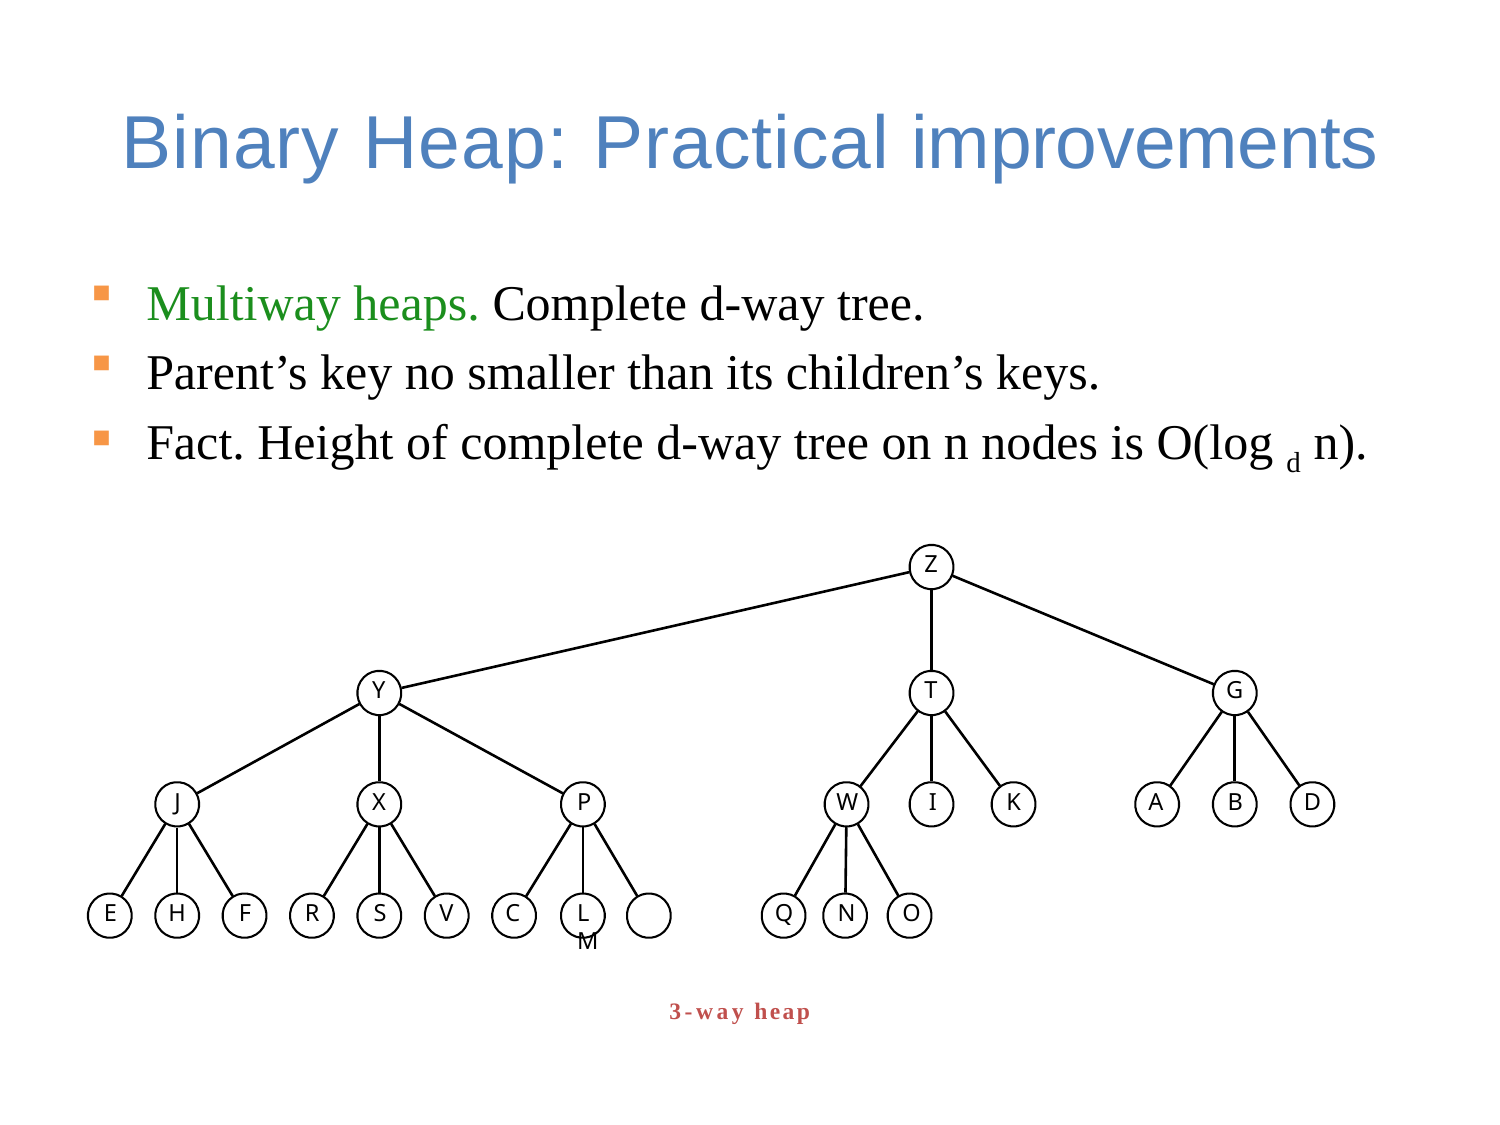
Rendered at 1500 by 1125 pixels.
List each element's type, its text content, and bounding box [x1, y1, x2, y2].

title Binary Heap: Practical improvements [75, 45, 1425, 233]
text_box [87, 544, 1335, 1025]
list Multiway heaps. Complete d-way tree. Parent’s key no smaller than its children’s keys. Fact. Height of complete d-way tree on n nodes is O(log d n). [75, 262, 1425, 1005]
